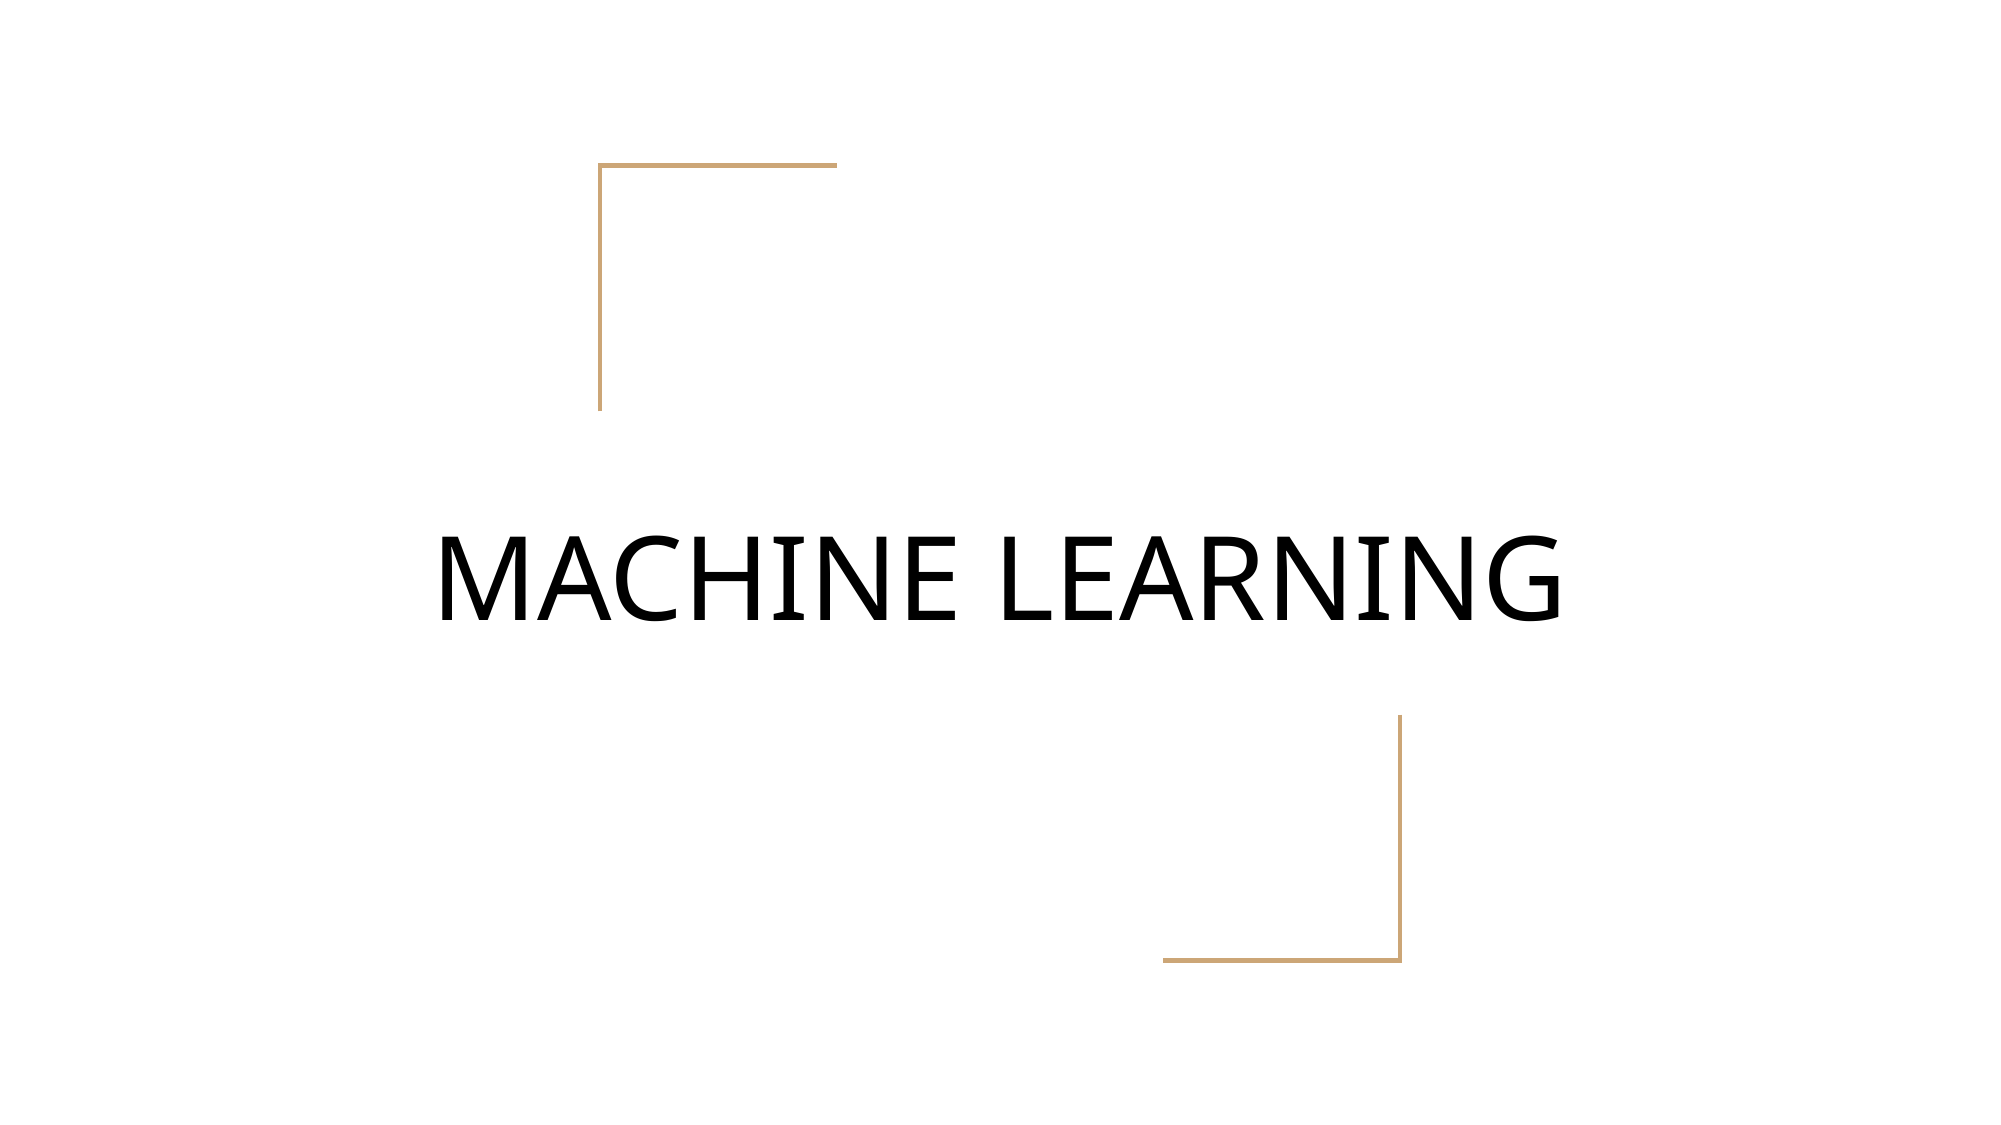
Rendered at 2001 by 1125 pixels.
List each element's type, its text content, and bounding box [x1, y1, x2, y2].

title MACHINE LEARNING [268, 473, 1732, 652]
